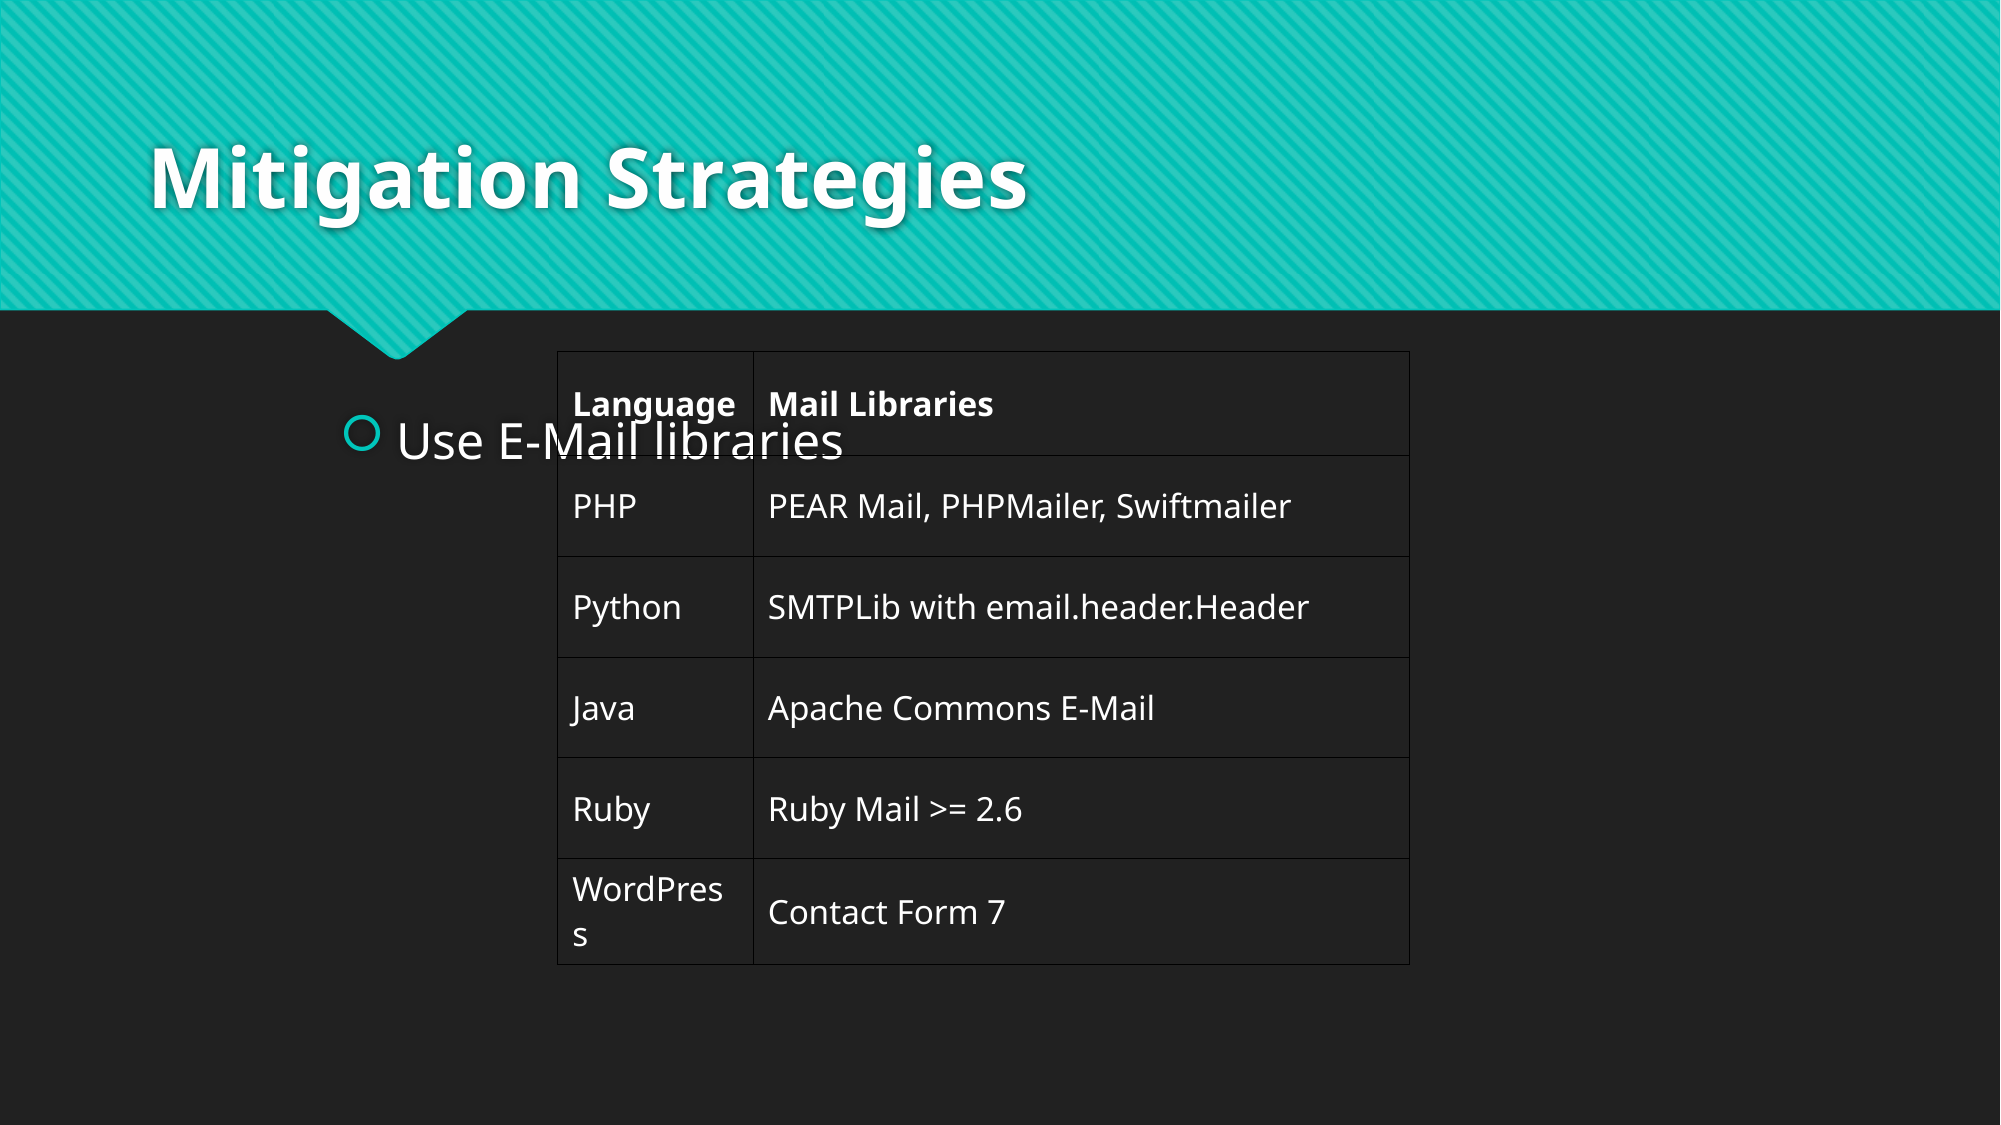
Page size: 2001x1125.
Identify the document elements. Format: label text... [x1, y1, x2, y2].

title Mitigation Strategies [132, 73, 1868, 233]
table_header Language [558, 352, 753, 455]
table_cell PEAR Mail, PHPMailer, Swiftmailer [754, 456, 1409, 556]
table_cell Ruby Mail >= 2.6 [754, 758, 1409, 858]
table_cell PHP [558, 456, 753, 556]
table_cell WordPress [558, 859, 753, 964]
table_cell Python [558, 557, 753, 657]
table_cell Ruby [558, 758, 753, 858]
table_cell Contact Form 7 [754, 859, 1409, 964]
table_cell Apache Commons E-Mail [754, 658, 1409, 757]
list Use E-Mail libraries [324, 202, 1675, 945]
table_cell SMTPLib with email.header.Header [754, 557, 1409, 657]
table_cell Java [558, 658, 753, 757]
table_header Mail Libraries [754, 352, 1409, 455]
